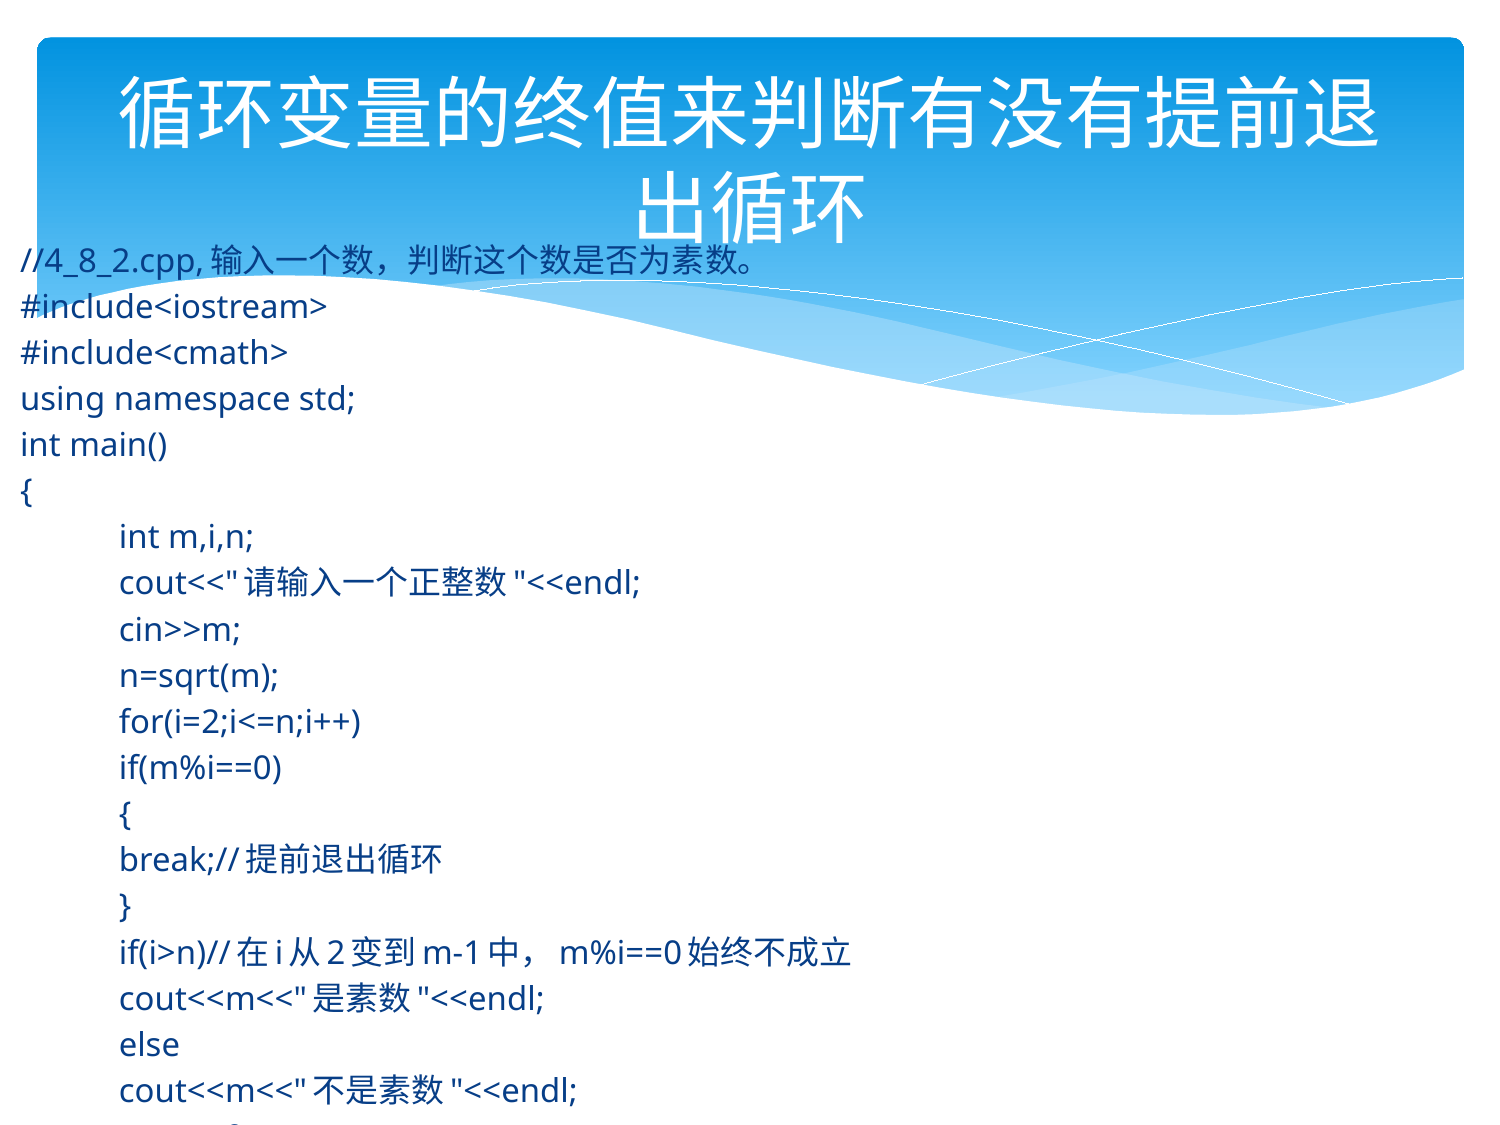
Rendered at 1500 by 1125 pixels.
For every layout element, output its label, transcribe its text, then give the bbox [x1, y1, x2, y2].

title 循环变量的终值来判断有没有提前退出循环 [75, 55, 1425, 261]
list //4_8_2.cpp,输入一个数，判断这个数是否为素数。 #include<iostream> #include<cmath> using namespace std; int main() { int m,i,n; cout<<"请输入一个正整数"<<endl; cin>>m; n=sqrt(m); for(i=2;i<=n;i++) if(m%i==0) { break;//提前退出循环 } if(i>n)//在i从2变到m-1中，m%i==0始终不成立 cout<<m<<"是素数"<<endl; else cout<<m<<"不是素数"<<endl; return 0; } [5, 231, 1500, 1125]
